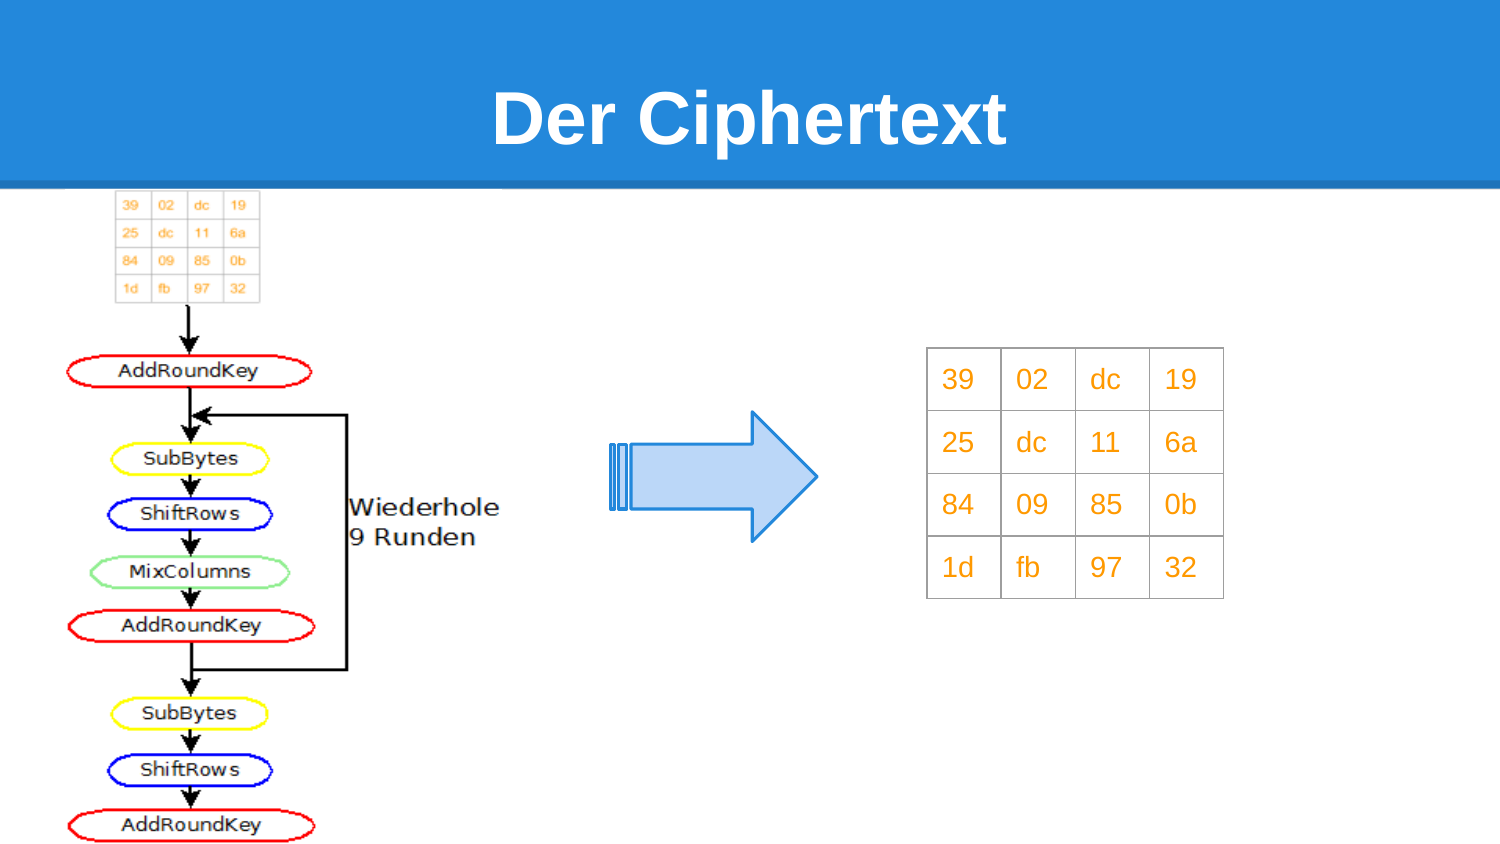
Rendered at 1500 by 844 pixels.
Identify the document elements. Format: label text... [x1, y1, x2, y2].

text_box [631, 411, 818, 542]
table_cell 6a [1150, 411, 1223, 473]
table_cell 25 [928, 411, 1000, 473]
table_cell fb [1002, 537, 1075, 598]
table_cell 32 [1150, 537, 1223, 598]
table_cell 97 [1076, 537, 1149, 598]
table_cell 11 [1076, 411, 1149, 473]
text_box [618, 444, 627, 510]
table_cell dc [1002, 411, 1075, 473]
picture [64, 189, 502, 844]
table_header dc [1076, 349, 1149, 410]
text_box [610, 444, 615, 510]
table_cell 1d [928, 537, 1000, 598]
table_cell 09 [1002, 474, 1075, 535]
title Der Ciphertext [75, 33, 1425, 175]
table_cell 85 [1076, 474, 1149, 535]
table_cell 84 [928, 474, 1000, 535]
table_cell 0b [1150, 474, 1223, 535]
table_header 19 [1150, 349, 1223, 410]
table_header 02 [1002, 349, 1075, 410]
table_header 39 [928, 349, 1000, 410]
